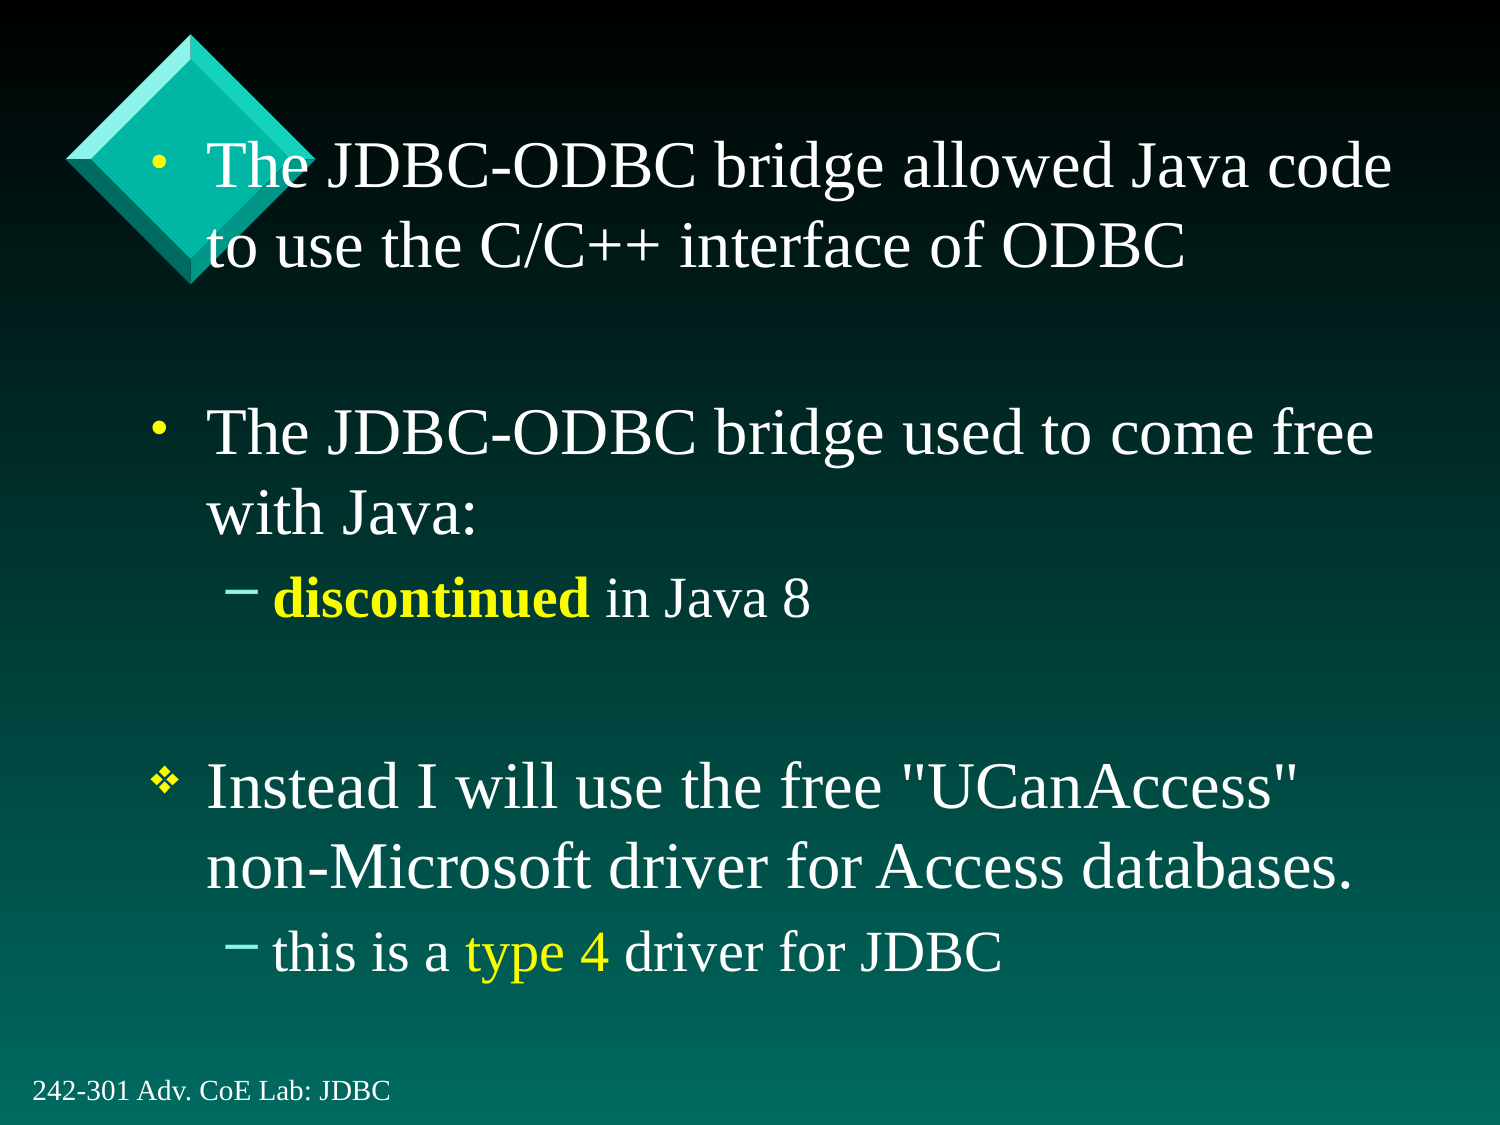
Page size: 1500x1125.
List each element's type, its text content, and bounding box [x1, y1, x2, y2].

list The JDBC-ODBC bridge allowed Java code to use the C/C++ interface of ODBC The JDBC-ODBC bridge used to come free with Java: discontinued in Java 8 Instead I will use the free "UCanAccess" non-Microsoft driver for Access databases. this is a type 4 driver for JDBC [135, 113, 1412, 1017]
